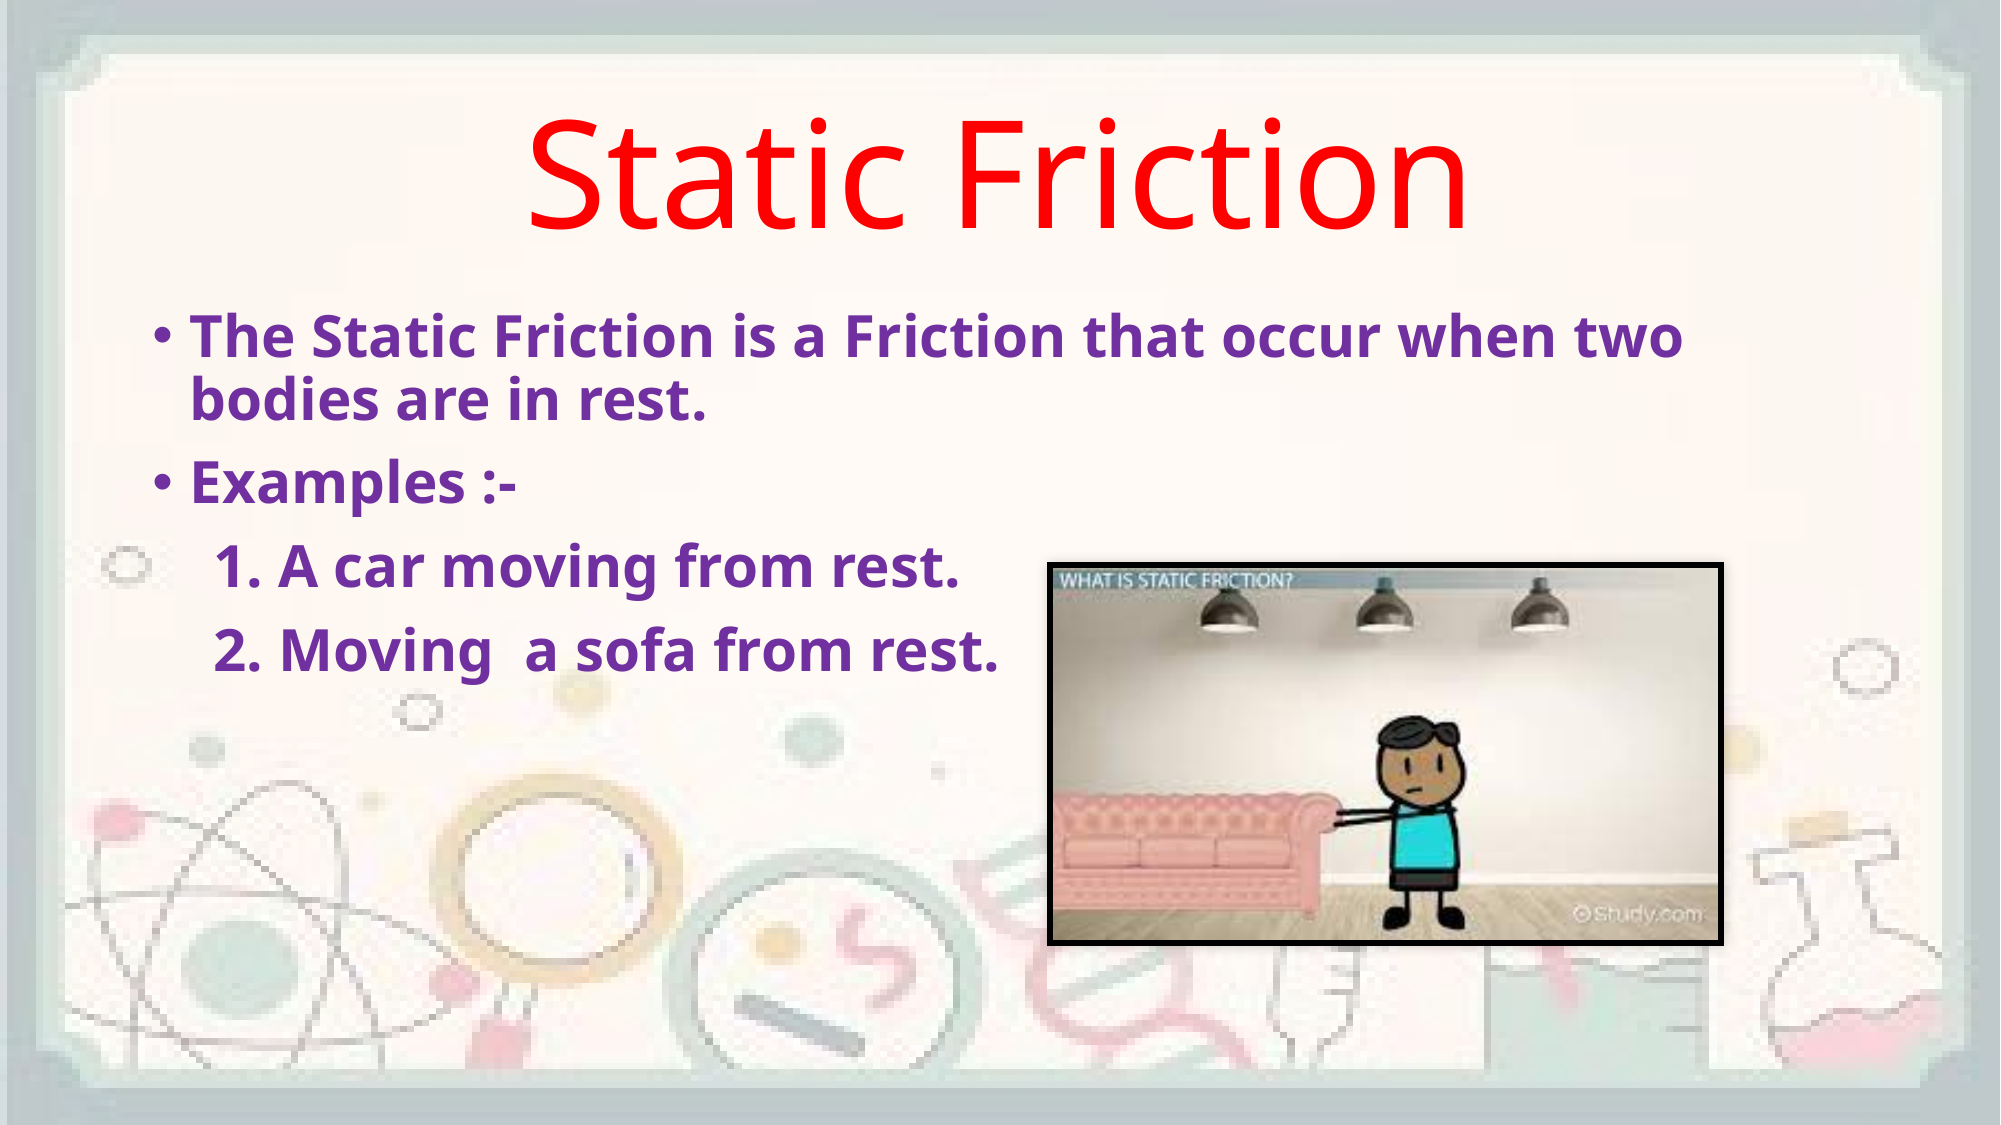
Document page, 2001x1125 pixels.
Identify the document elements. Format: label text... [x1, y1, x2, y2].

picture [1053, 568, 1718, 941]
list The Static Friction is a Friction that occur when two bodies are in rest. Examples :- 1. A car moving from rest. 2. Moving a sofa from rest. [137, 299, 1863, 1014]
title Static Friction [137, 59, 1863, 278]
